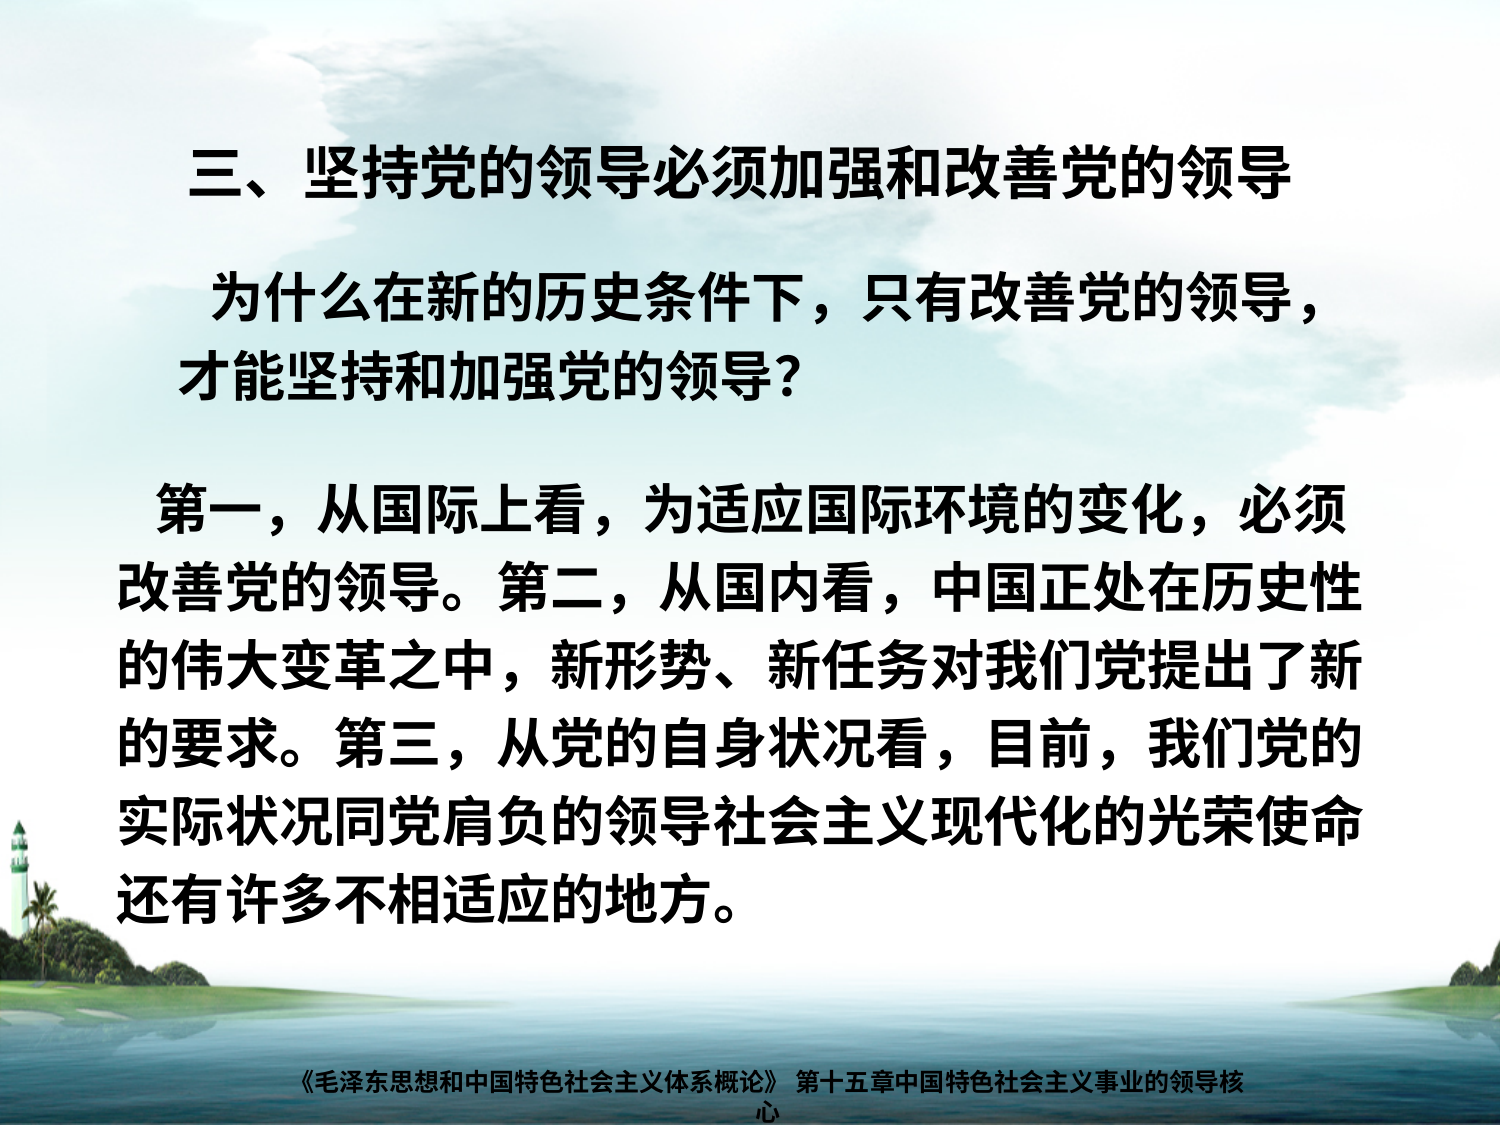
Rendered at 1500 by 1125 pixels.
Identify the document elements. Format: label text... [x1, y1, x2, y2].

picture [0, 0, 1500, 1125]
footer 《毛泽东思想和中国特色社会主义体系概论》 第十五章中国特色社会主义事业的领导核心 [265, 1058, 1271, 1125]
text_box 为什么在新的历史条件下，只有改善党的领导，才能坚持和加强党的领导？ [162, 243, 1376, 415]
text_box 三、坚持党的领导必须加强和改善党的领导 [171, 114, 1309, 214]
text_box 第一，从国际上看，为适应国际环境的变化，必须改善党的领导。第二，从国内看，中国正处在历史性的伟大变革之中，新形势、新任务对我们党提出了新的要求。第三，从党的自身状况看，目前，我们党的实际状况同党肩负的领导社会主义现代化的光荣使命还有许多不相适应的地方。 [85, 438, 1417, 955]
